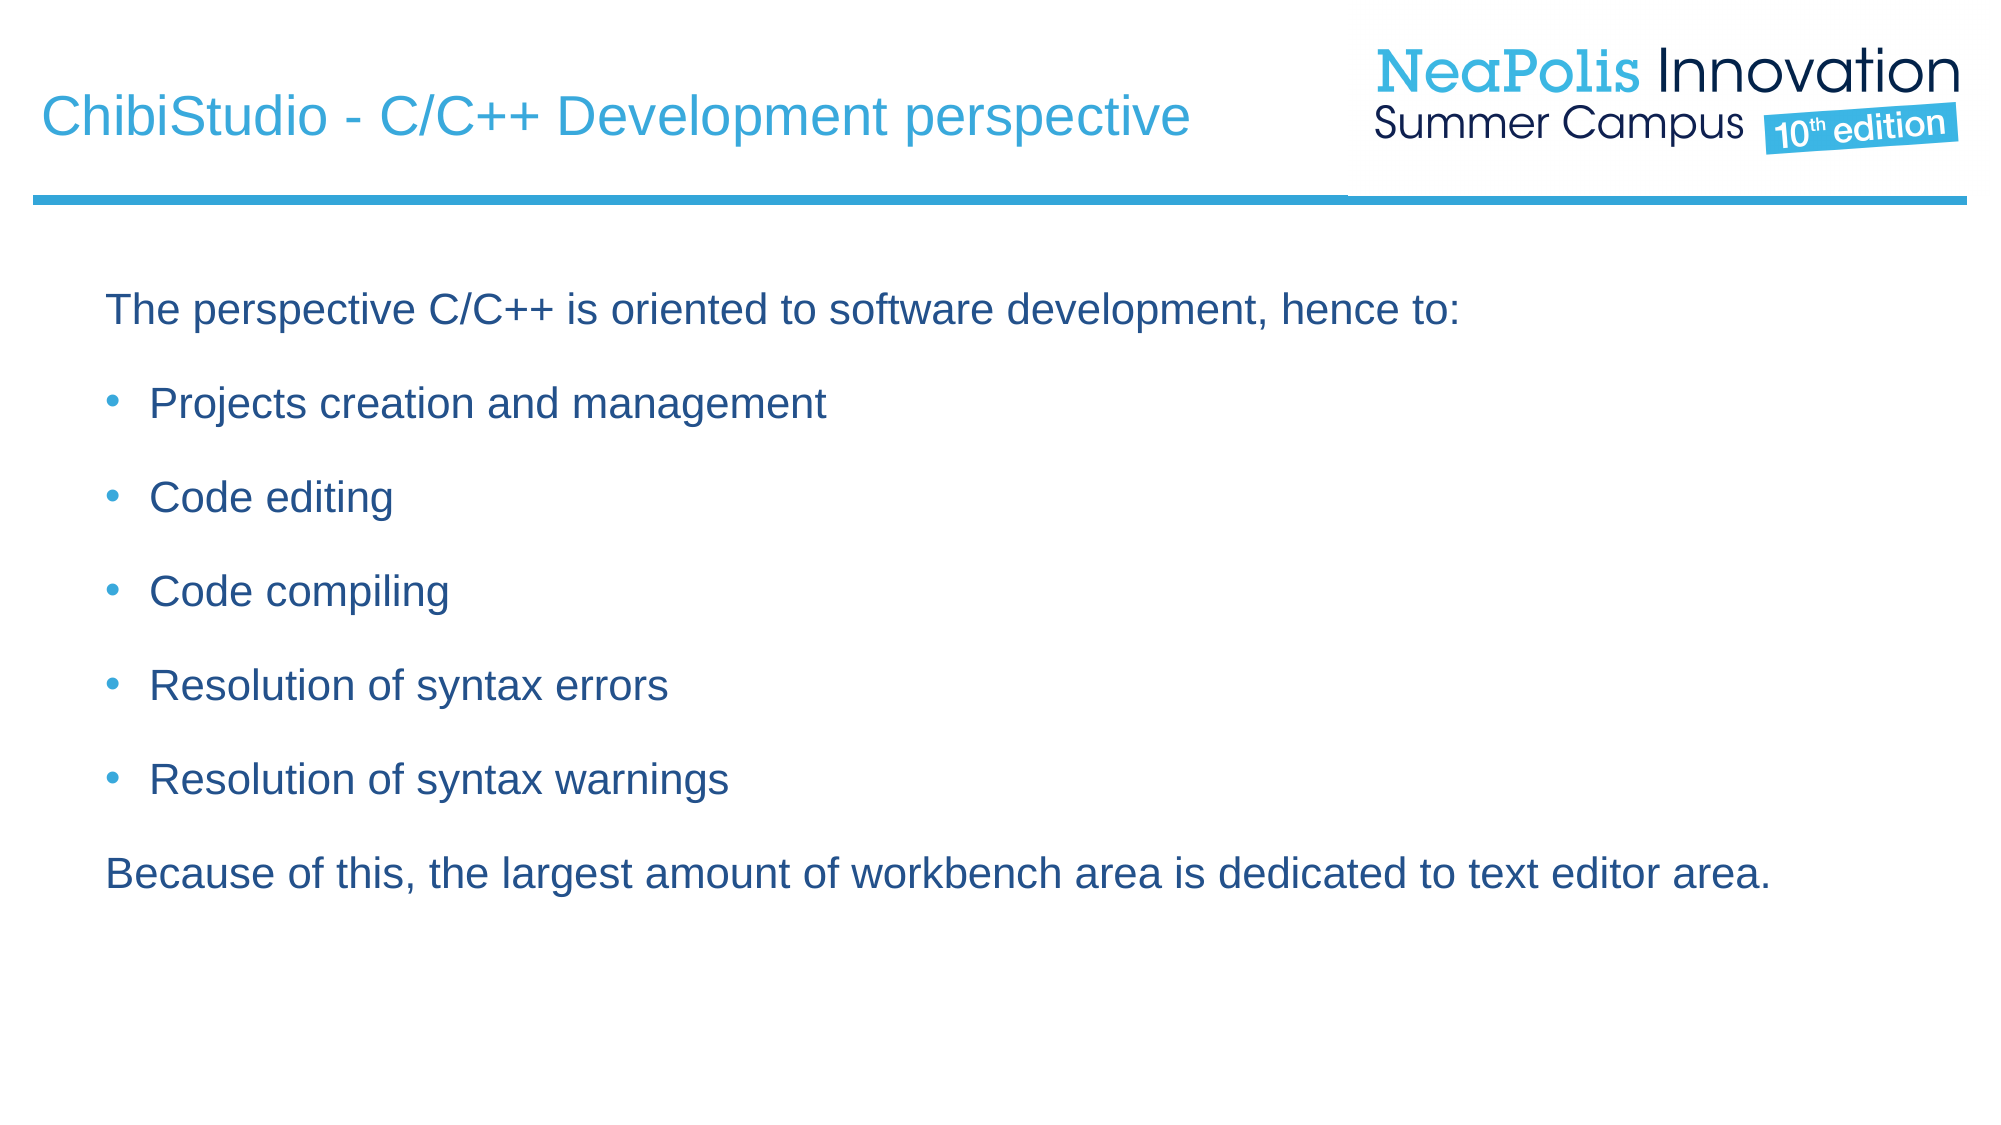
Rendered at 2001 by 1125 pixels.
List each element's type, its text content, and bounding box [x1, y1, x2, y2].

text_box The perspective C/C++ is oriented to software development, hence to: Projects creation and management Code editing Code compiling Resolution of syntax errors Resolution of syntax warnings Because of this, the largest amount of workbench area is dedicated to text editor area. [90, 242, 1889, 909]
picture [1348, 0, 1990, 196]
text_box ChibiStudio - C/C++ Development perspective [26, 54, 1403, 173]
